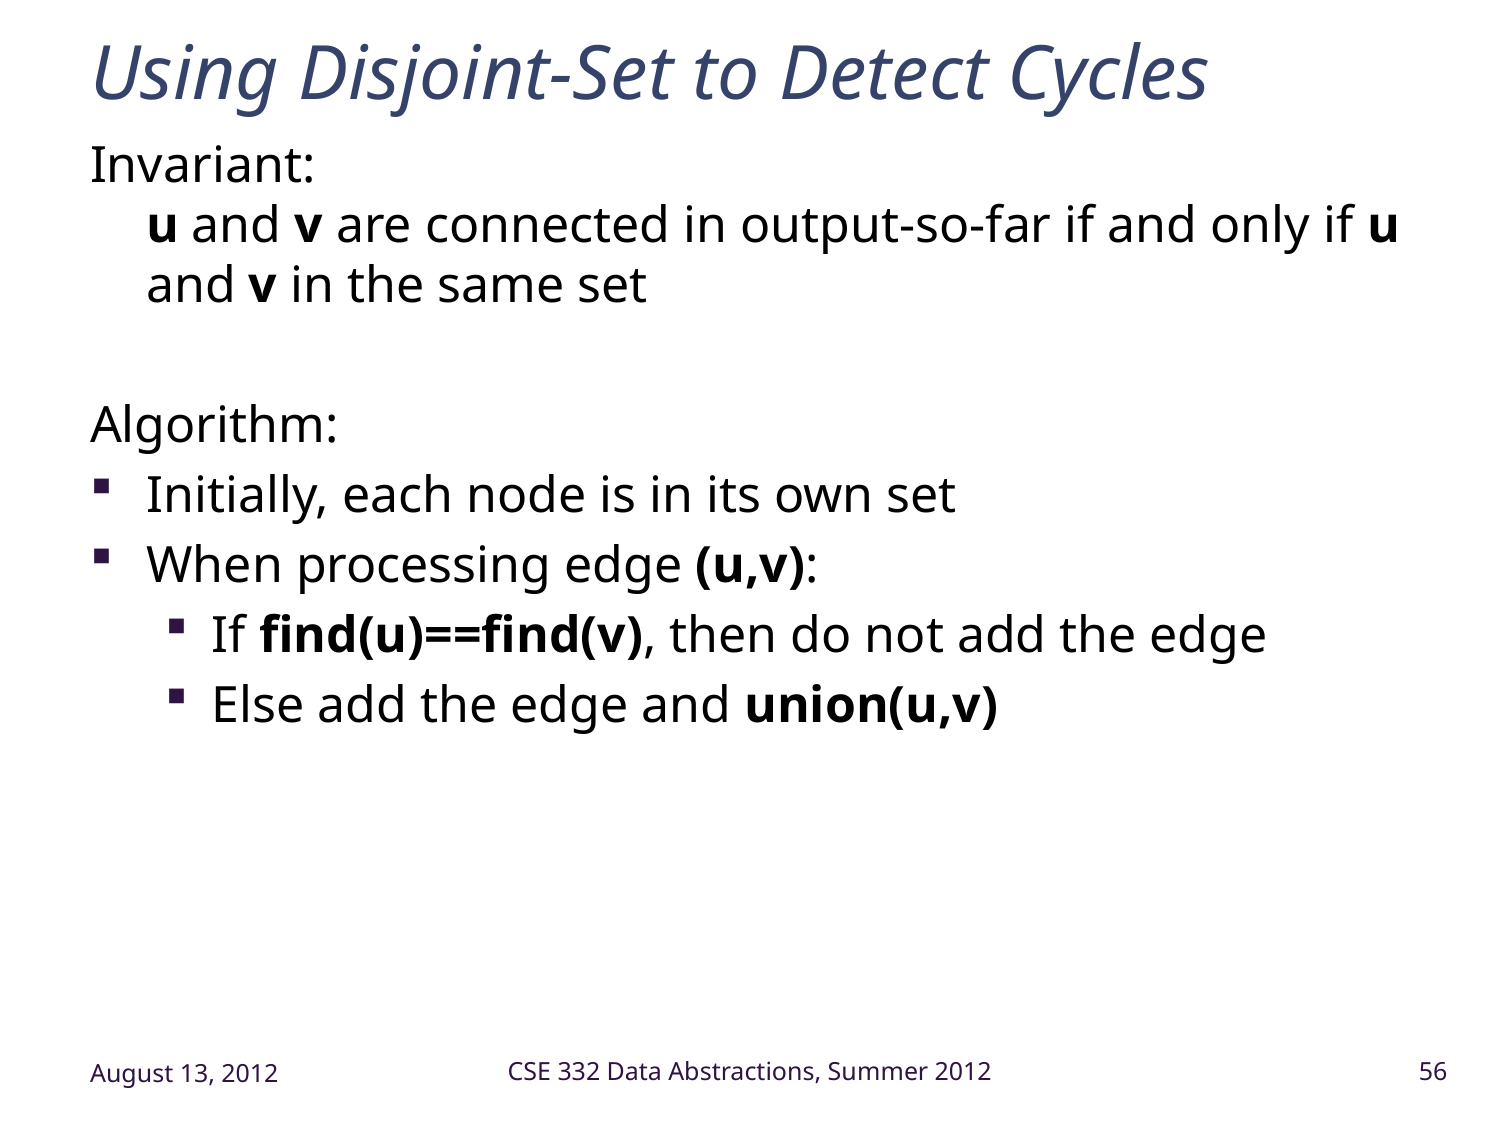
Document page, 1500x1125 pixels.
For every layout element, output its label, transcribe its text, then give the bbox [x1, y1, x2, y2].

list Invariant: u and v are connected in output-so-far if and only if u and v in the same set Algorithm: Initially, each node is in its own set When processing edge (u,v): If find(u)==find(v), then do not add the edge Else add the edge and union(u,v) [75, 125, 1463, 1025]
slide_number 56 [1333, 1042, 1463, 1103]
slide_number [75, 1042, 338, 1103]
footer CSE 332 Data Abstractions, Summer 2012 [348, 1042, 1152, 1103]
title Using Disjoint-Set to Detect Cycles [75, 24, 1463, 105]
